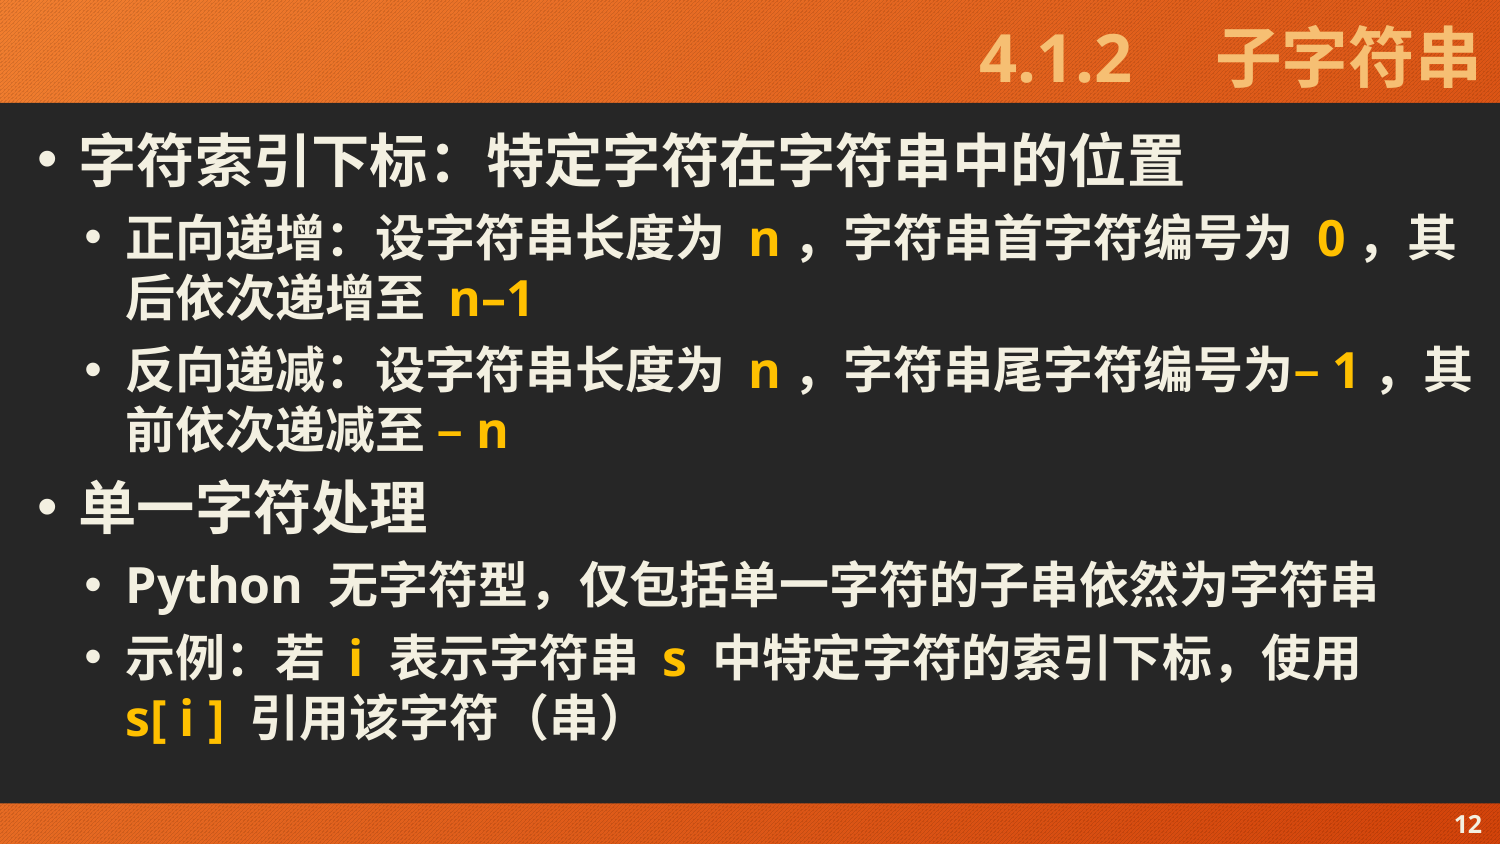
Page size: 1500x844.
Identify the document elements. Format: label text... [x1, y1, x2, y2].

slide_number 12 [1346, 809, 1489, 843]
list 字符索引下标：特定字符在字符串中的位置 正向递增：设字符串长度为 n，字符串首字符编号为 0，其后依次递增至 n–1 反向递减：设字符串长度为 n，字符串尾字符编号为–1，其前依次递减至 –n 单一字符处理 Python 无字符型，仅包括单一字符的子串依然为字符串 示例：若 i 表示字符串 s 中特定字符的索引下标，使用 s[ i ] 引用该字符（串） [31, 118, 1490, 804]
title 4.1.2 子字符串 [12, 0, 1489, 112]
